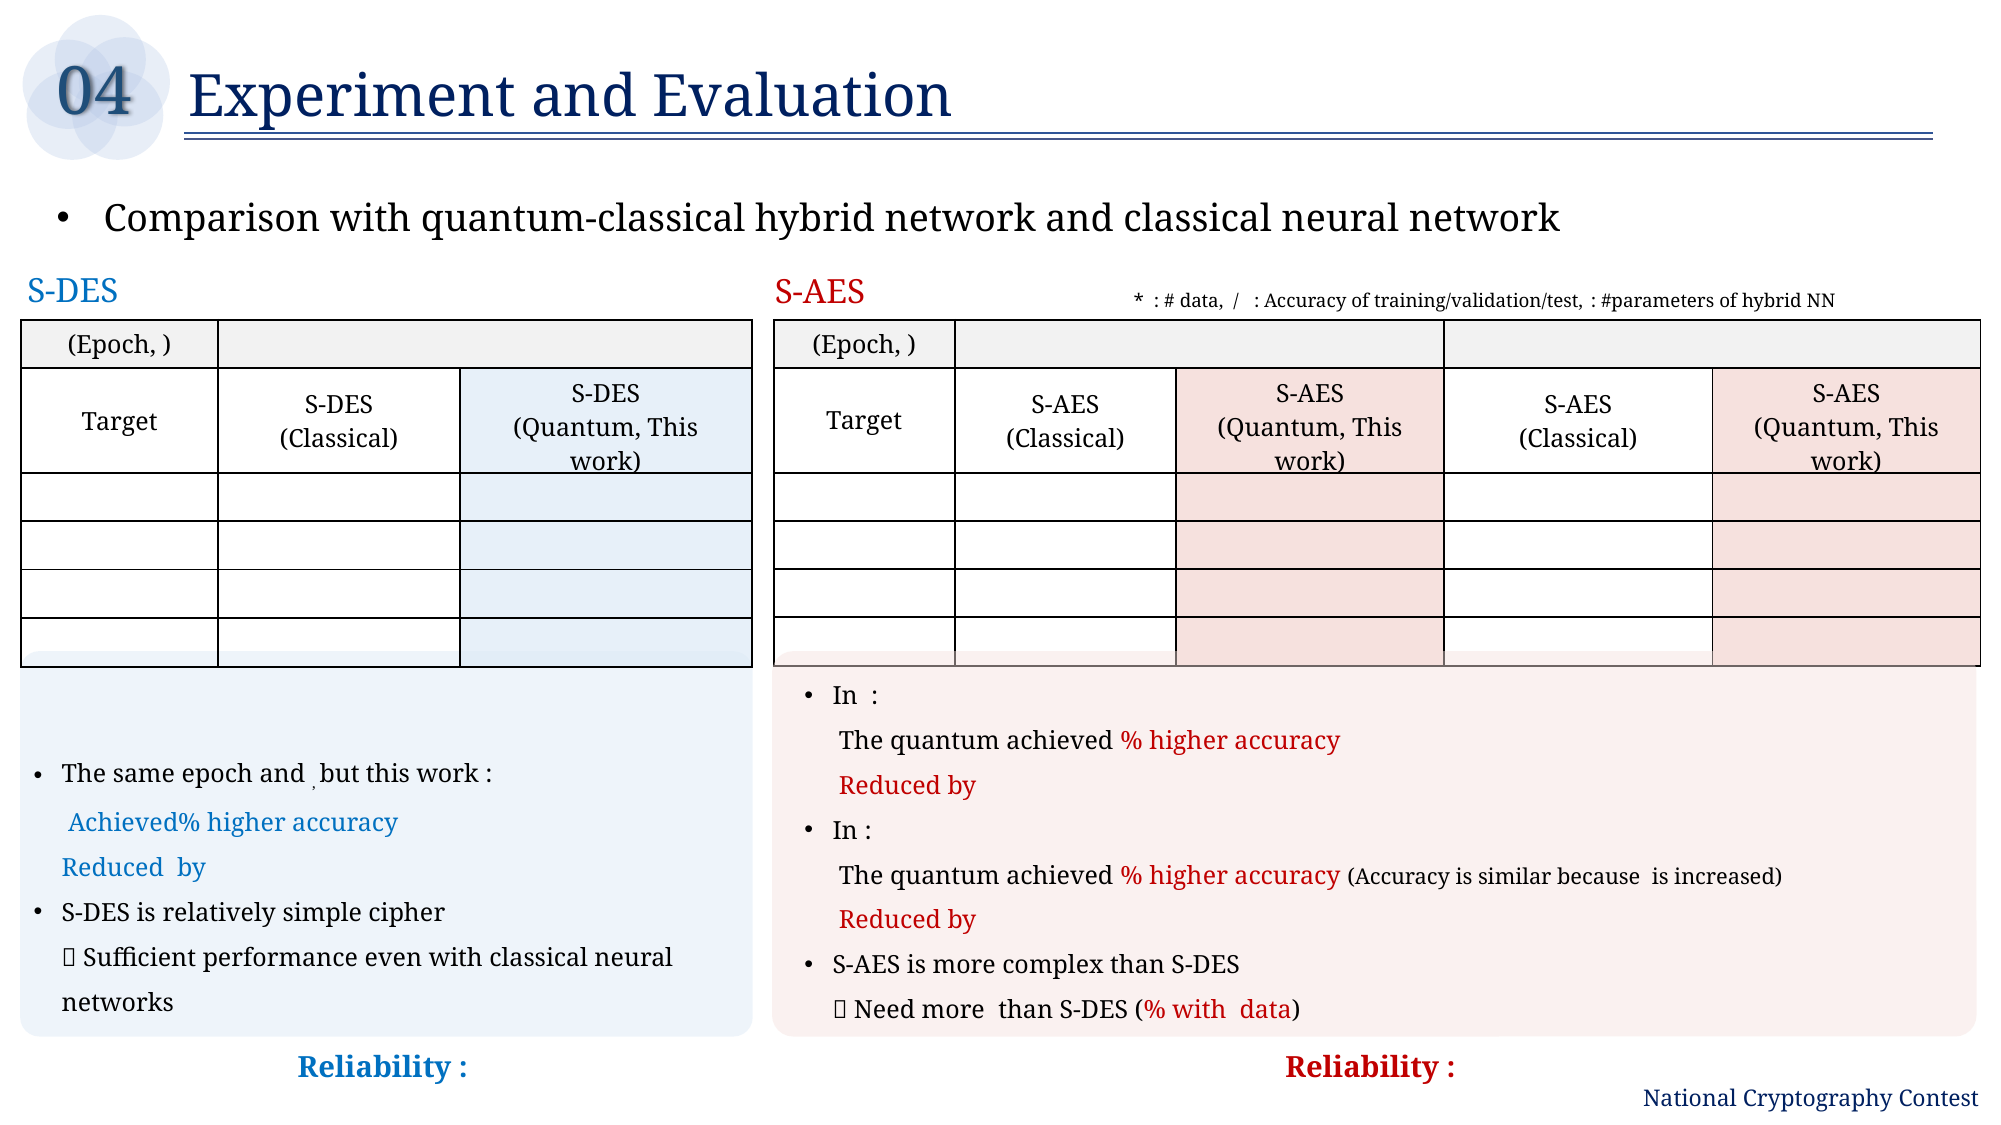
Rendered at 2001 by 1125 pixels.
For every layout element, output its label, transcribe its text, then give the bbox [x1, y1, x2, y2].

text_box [22, 14, 1934, 160]
text_box [219, 650, 459, 666]
text_box [22, 650, 217, 666]
text_box Comparison with quantum-classical hybrid network and classical neural network [41, 163, 1762, 246]
text_box S-AES [745, 262, 895, 318]
text_box [19, 664, 754, 1038]
text_box S-DES [0, 261, 148, 317]
text_box [770, 650, 1978, 1038]
